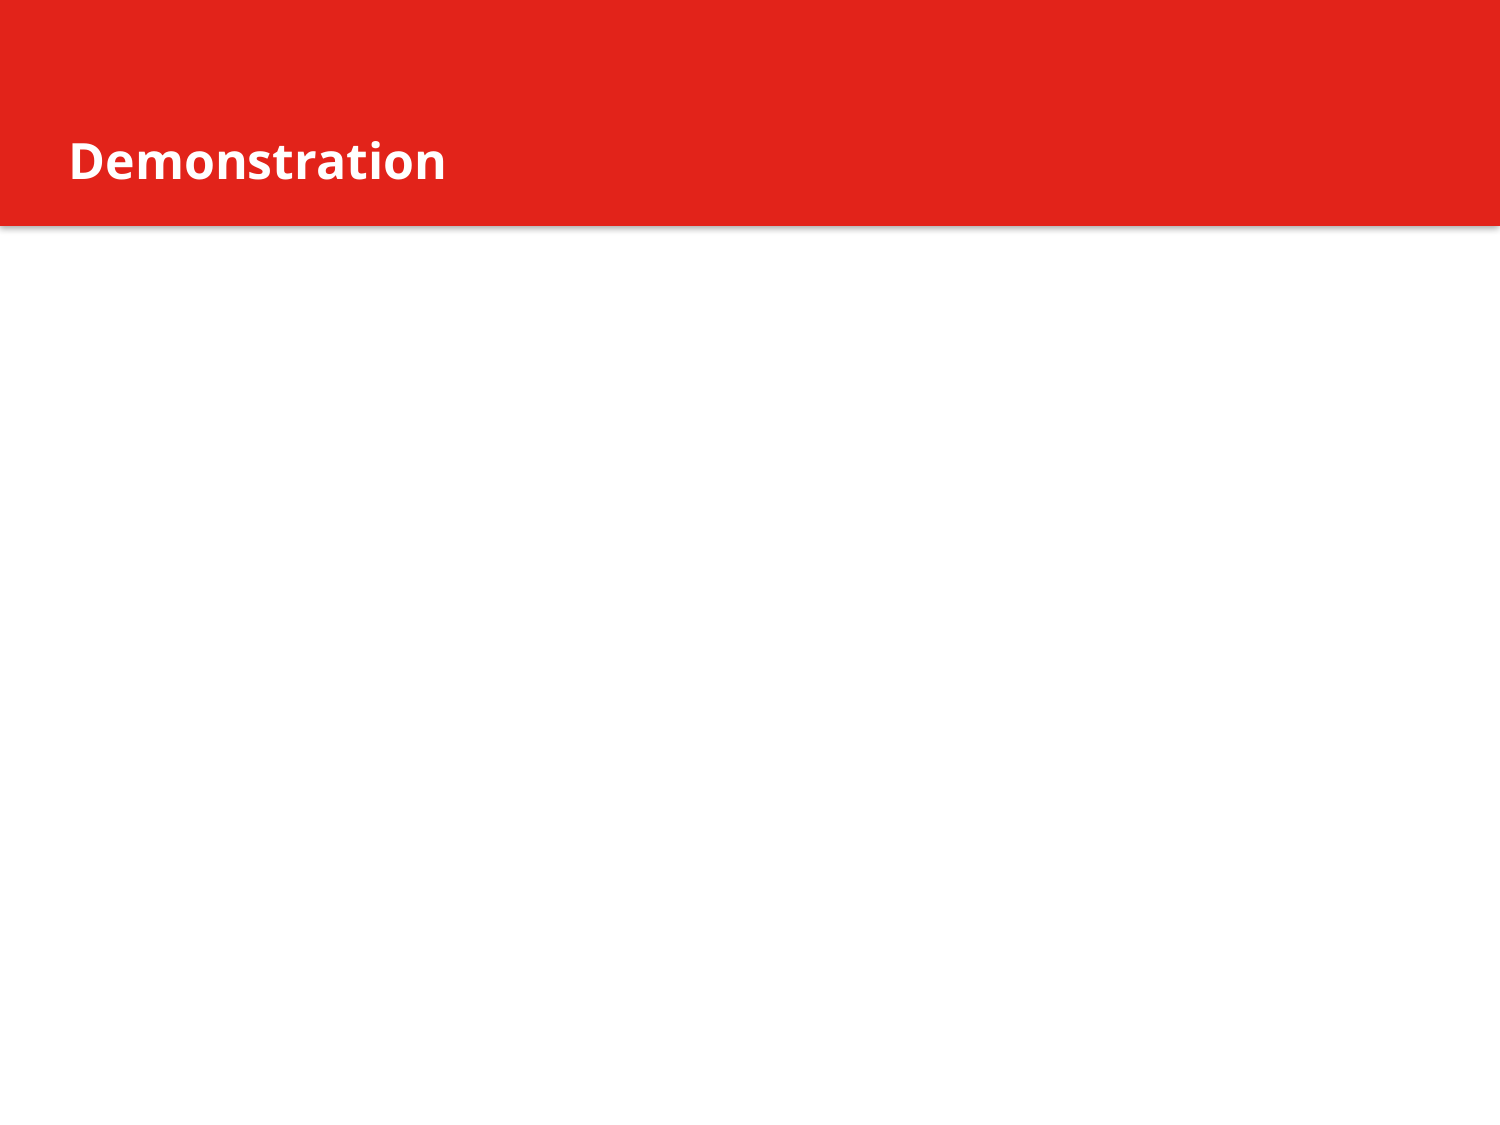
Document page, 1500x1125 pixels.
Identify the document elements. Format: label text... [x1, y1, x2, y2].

text_box Demonstration [40, 48, 1457, 212]
